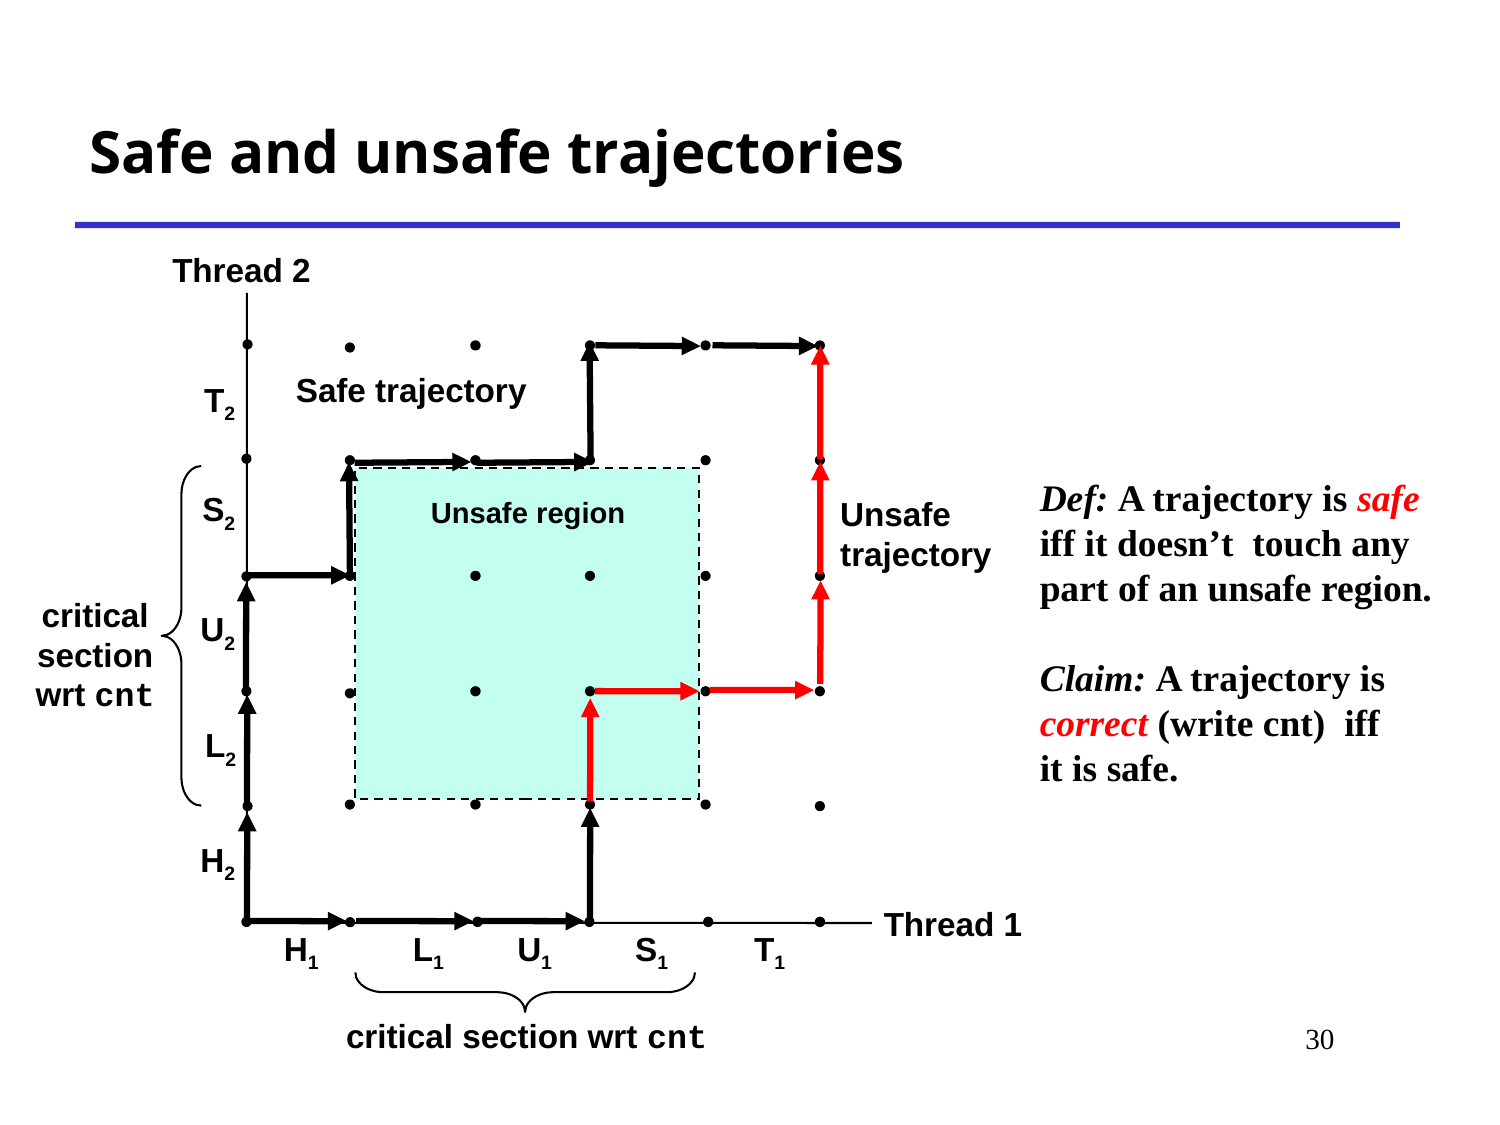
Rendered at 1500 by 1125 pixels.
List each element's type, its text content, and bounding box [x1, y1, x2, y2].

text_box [17, 240, 1038, 1063]
text_box Safe and unsafe trajectories [75, 74, 1400, 225]
slide_number 30 [1137, 1012, 1351, 1088]
text_box Def: A trajectory is safe iff it doesn’t touch any part of an unsafe region. Claim: A trajectory is correct (write cnt) iff it is safe. [1042, 374, 1475, 933]
